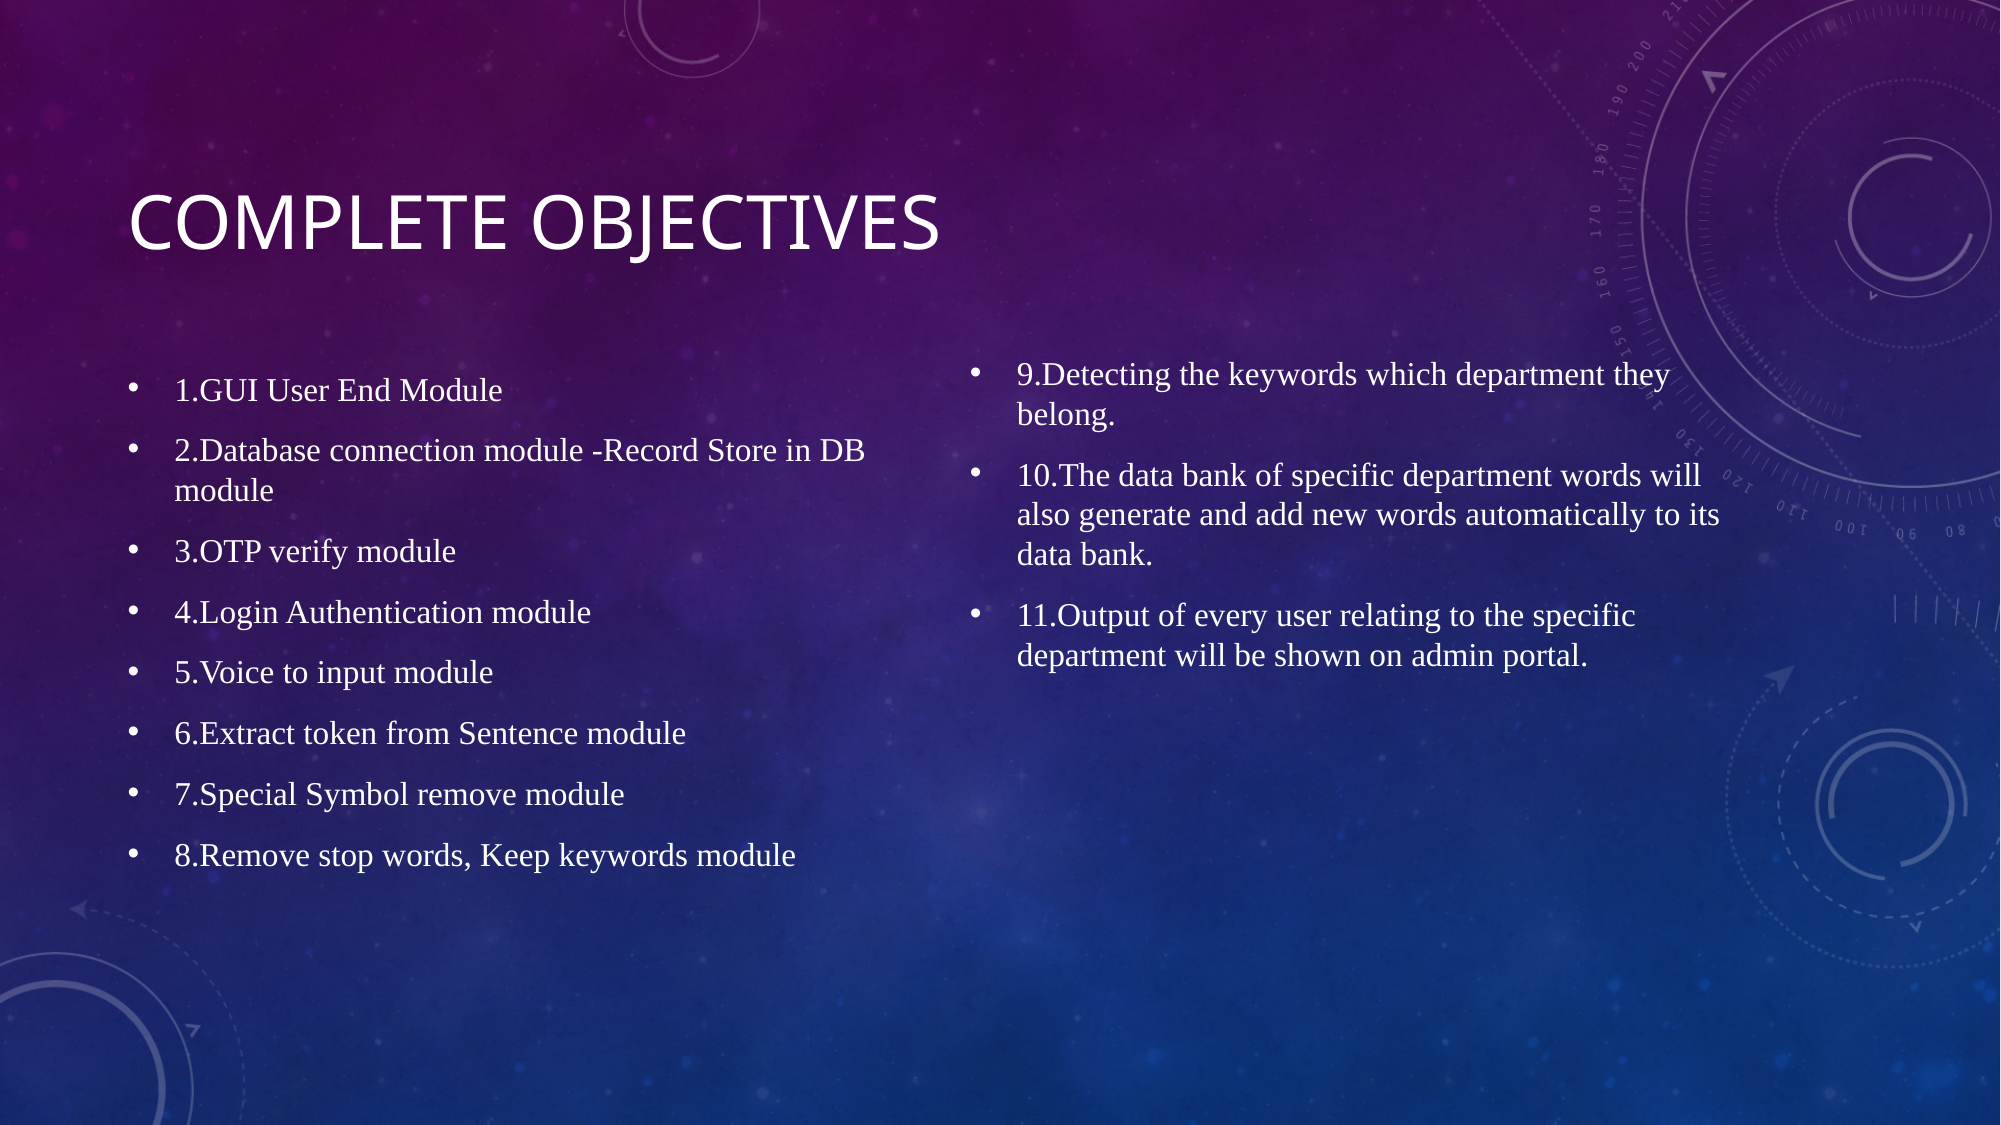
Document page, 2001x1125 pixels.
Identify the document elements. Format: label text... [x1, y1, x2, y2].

list 9.Detecting the keywords which department they belong. 10.The data bank of specific department words will also generate and add new words automatically to its data bank. 11.Output of every user relating to the specific department will be shown on admin portal. [955, 159, 1775, 805]
title Complete objectives [112, 99, 1775, 339]
list 1.GUI User End Module 2.Database connection module -Record Store in DB module 3.OTP verify module 4.Login Authentication module 5.Voice to input module 6.Extract token from Sentence module 7.Special Symbol remove module 8.Remove stop words, Keep keywords module [112, 351, 932, 950]
picture [0, 0, 2001, 1125]
